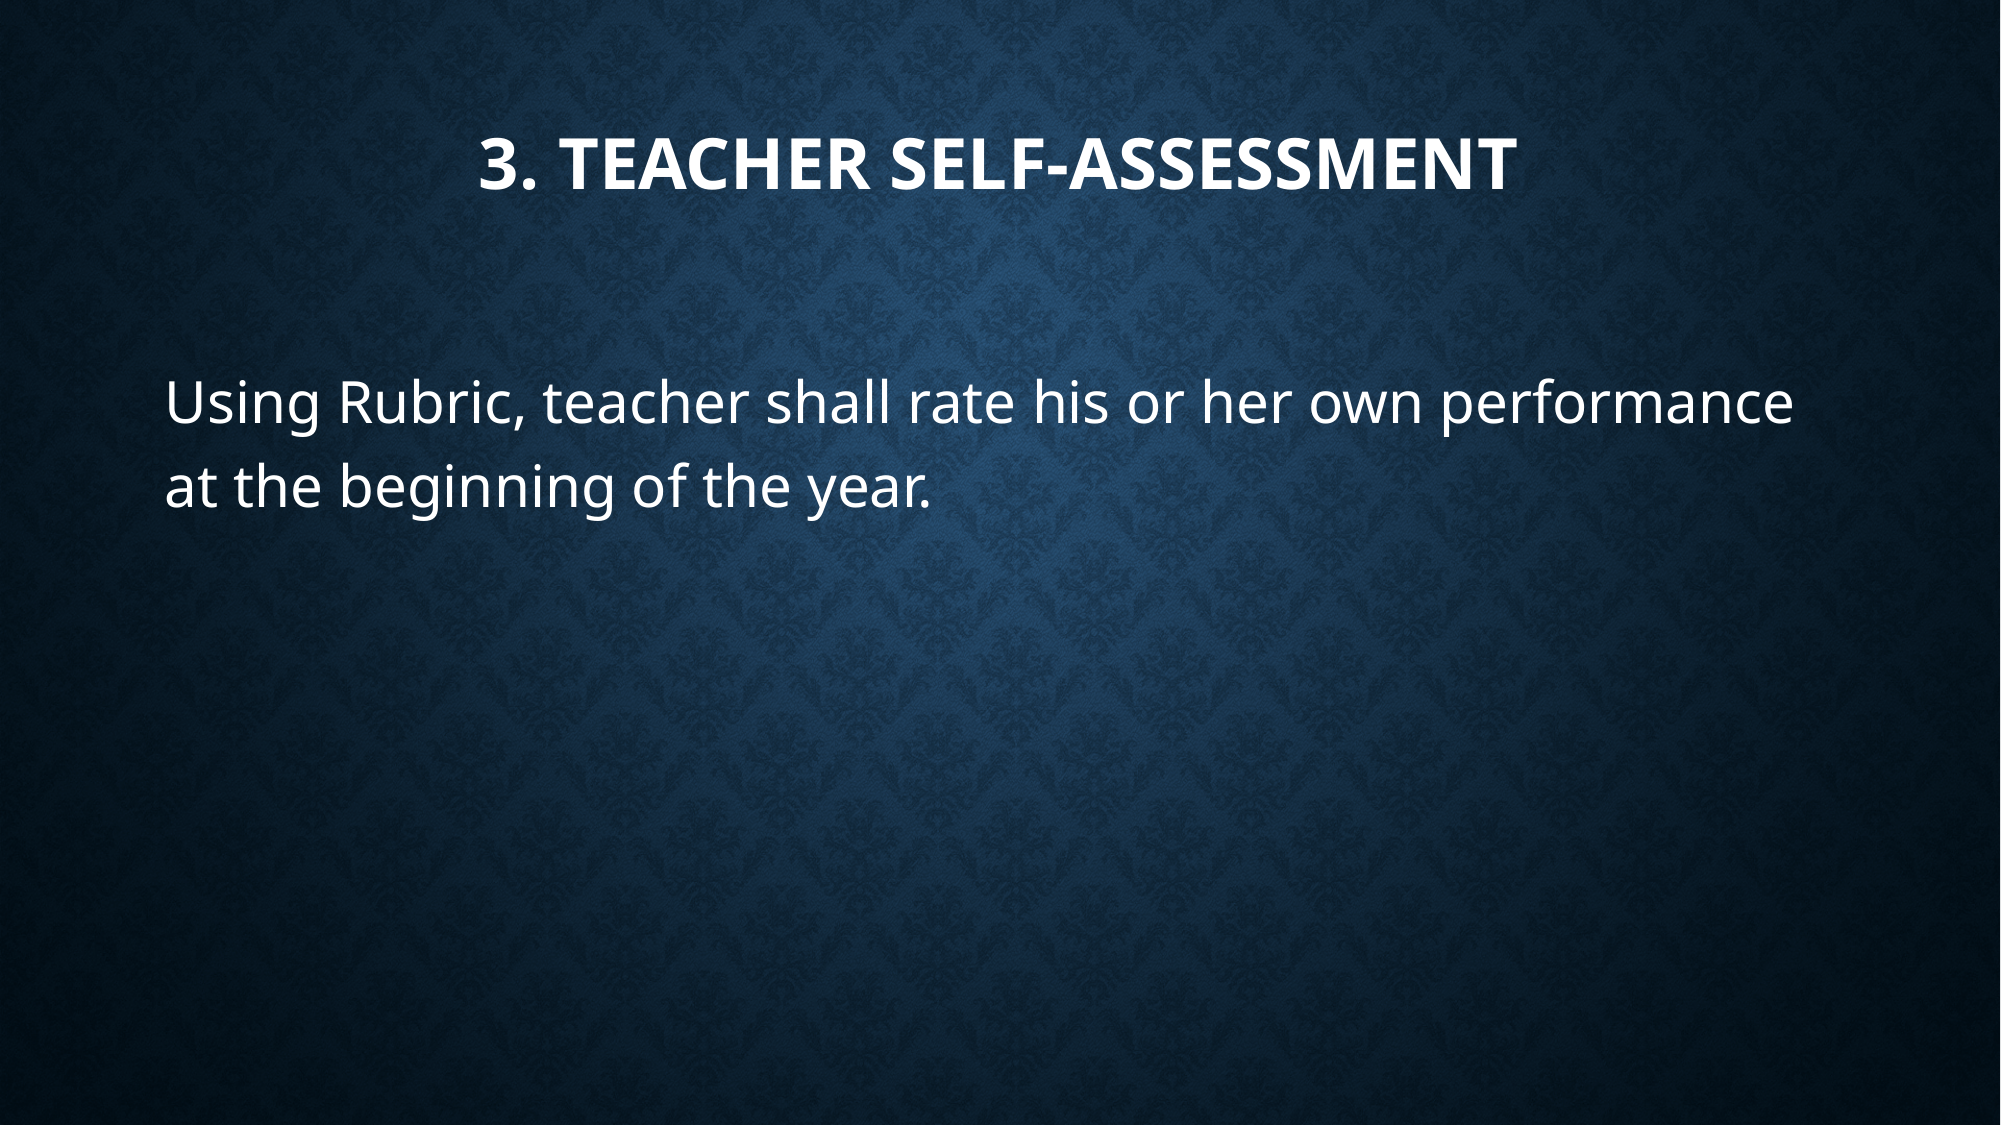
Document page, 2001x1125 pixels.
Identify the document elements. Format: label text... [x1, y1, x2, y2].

title 3. Teacher self-assessment [149, 99, 1849, 318]
list Using Rubric, teacher shall rate his or her own performance at the beginning of the year. [149, 343, 1849, 950]
